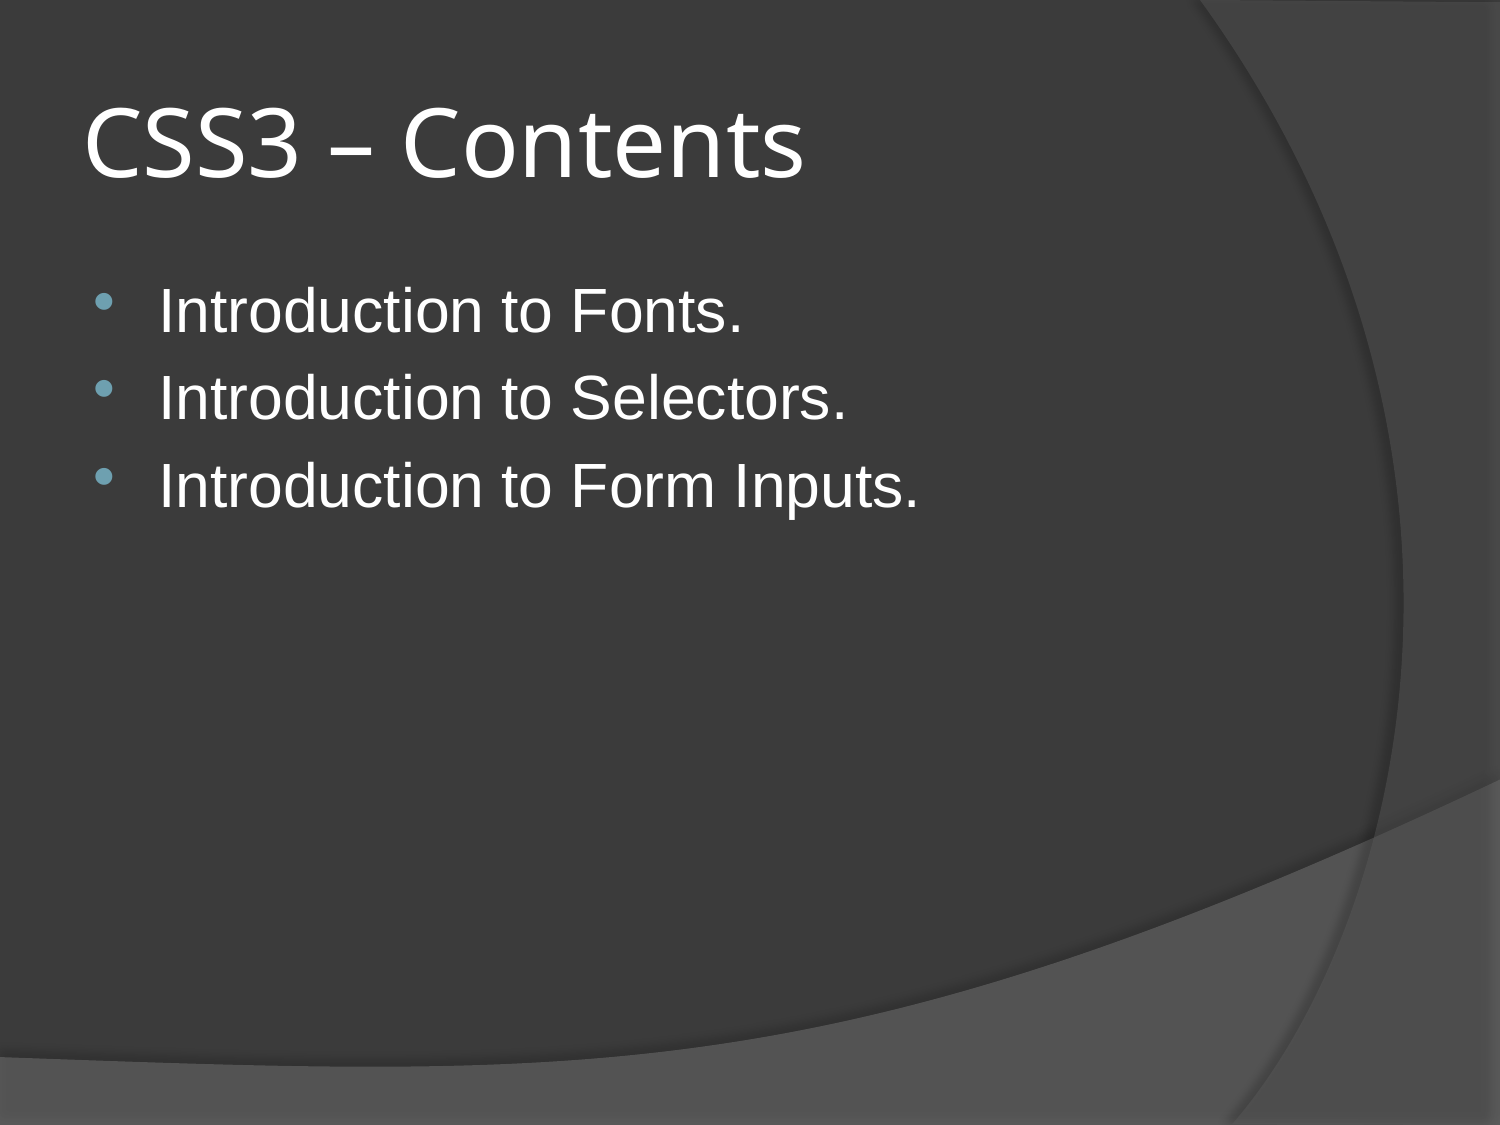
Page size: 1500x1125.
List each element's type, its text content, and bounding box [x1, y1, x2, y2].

title CSS3 – Contents [75, 45, 1300, 233]
list Introduction to Fonts. Introduction to Selectors. Introduction to Form Inputs. [75, 262, 1300, 1005]
